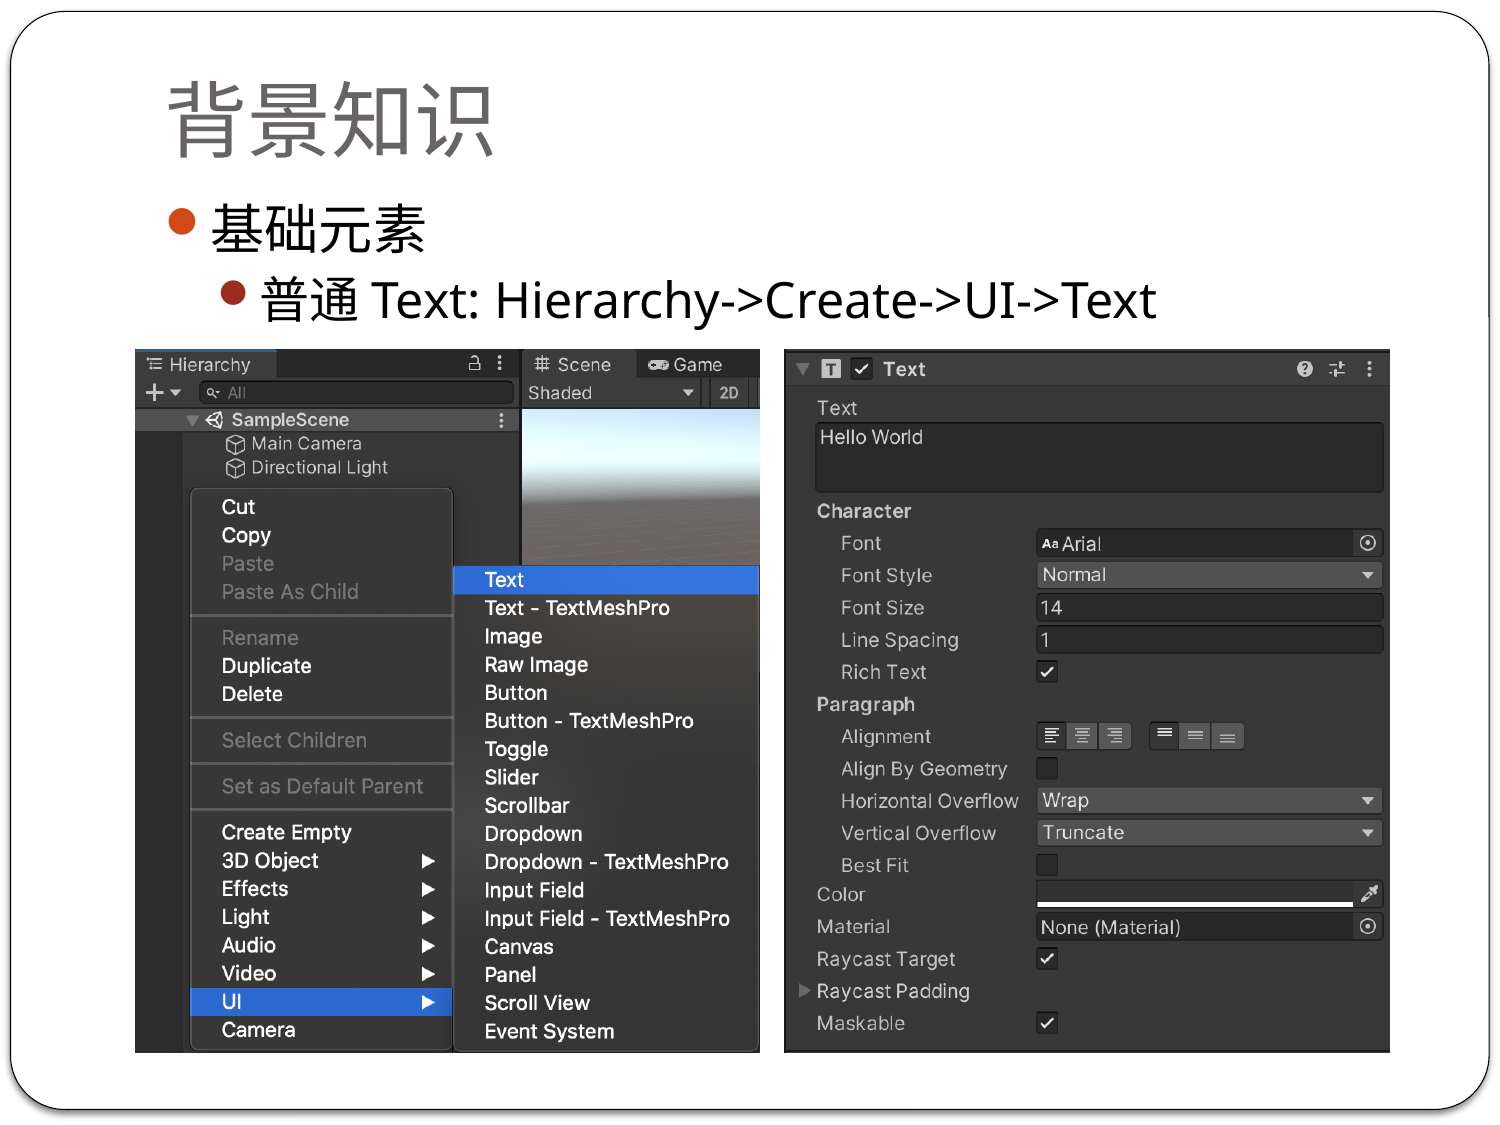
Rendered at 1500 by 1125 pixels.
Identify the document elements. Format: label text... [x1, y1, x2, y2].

picture [784, 349, 1390, 1053]
picture [135, 349, 760, 1053]
list 基础元素 普通Text: Hierarchy->Create->UI->Text [150, 187, 1425, 938]
title 背景知识 [150, 0, 1425, 183]
